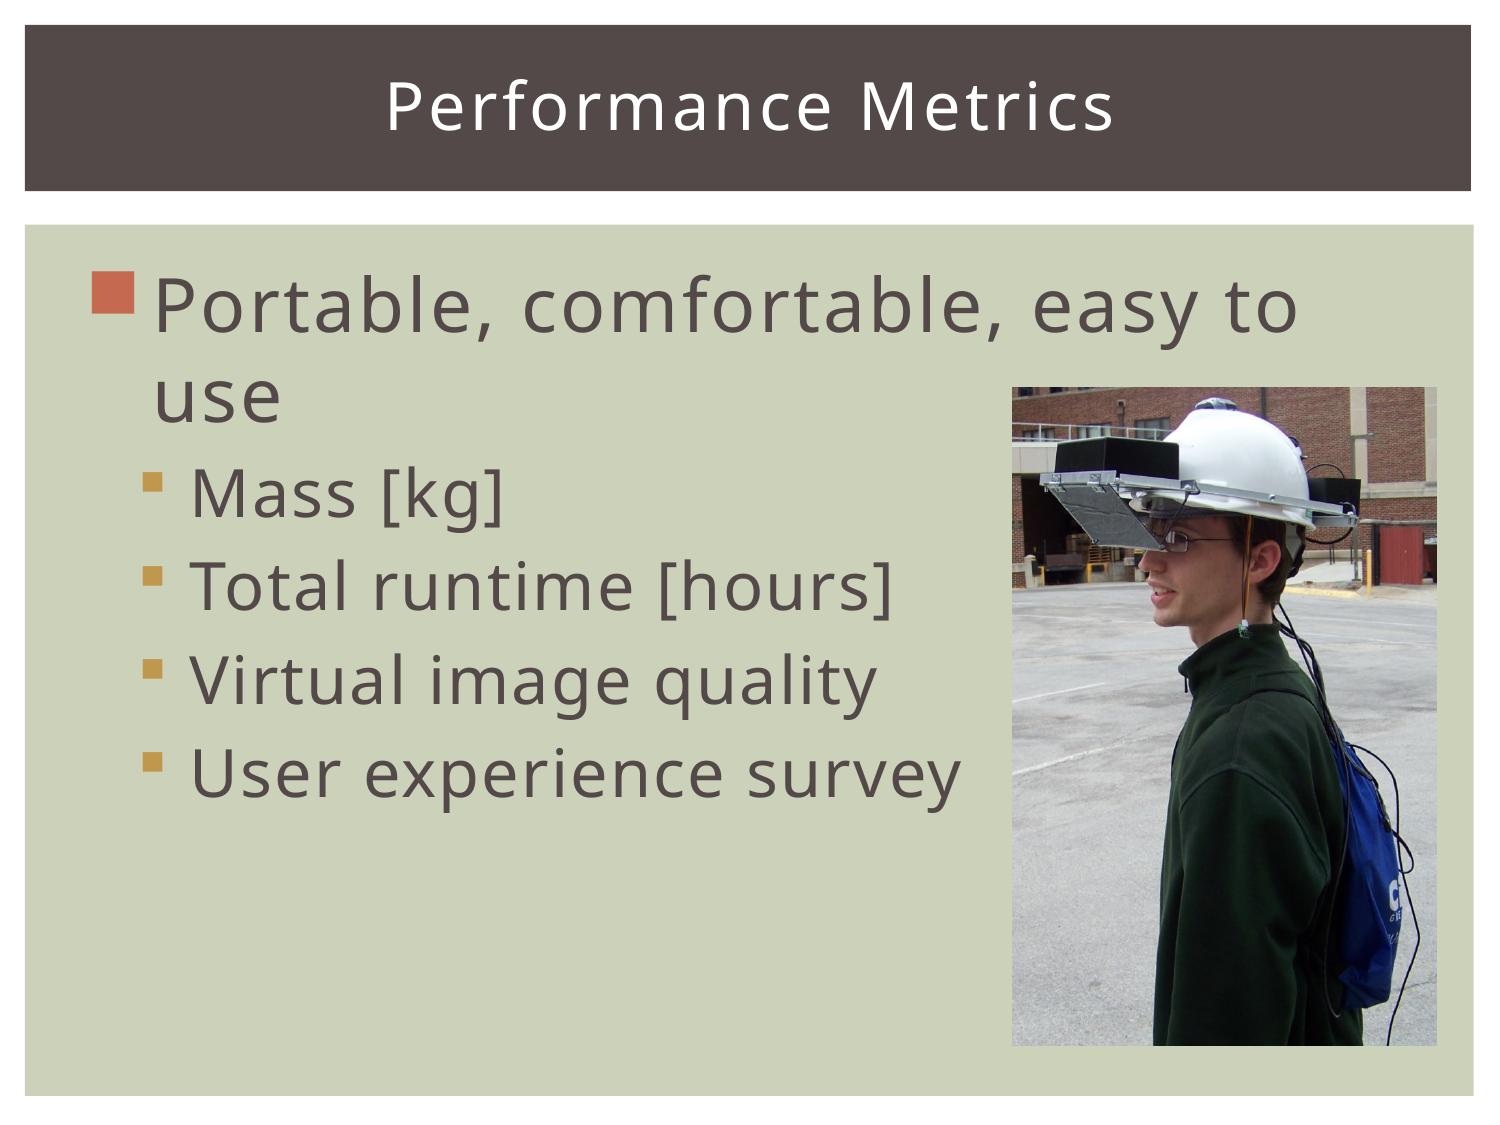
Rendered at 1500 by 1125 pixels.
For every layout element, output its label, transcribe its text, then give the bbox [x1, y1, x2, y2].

title Performance Metrics [62, 58, 1438, 150]
list Portable, comfortable, easy to use Mass [kg] Total runtime [hours] Virtual image quality User experience survey [62, 249, 1442, 1005]
picture [1012, 387, 1437, 1046]
